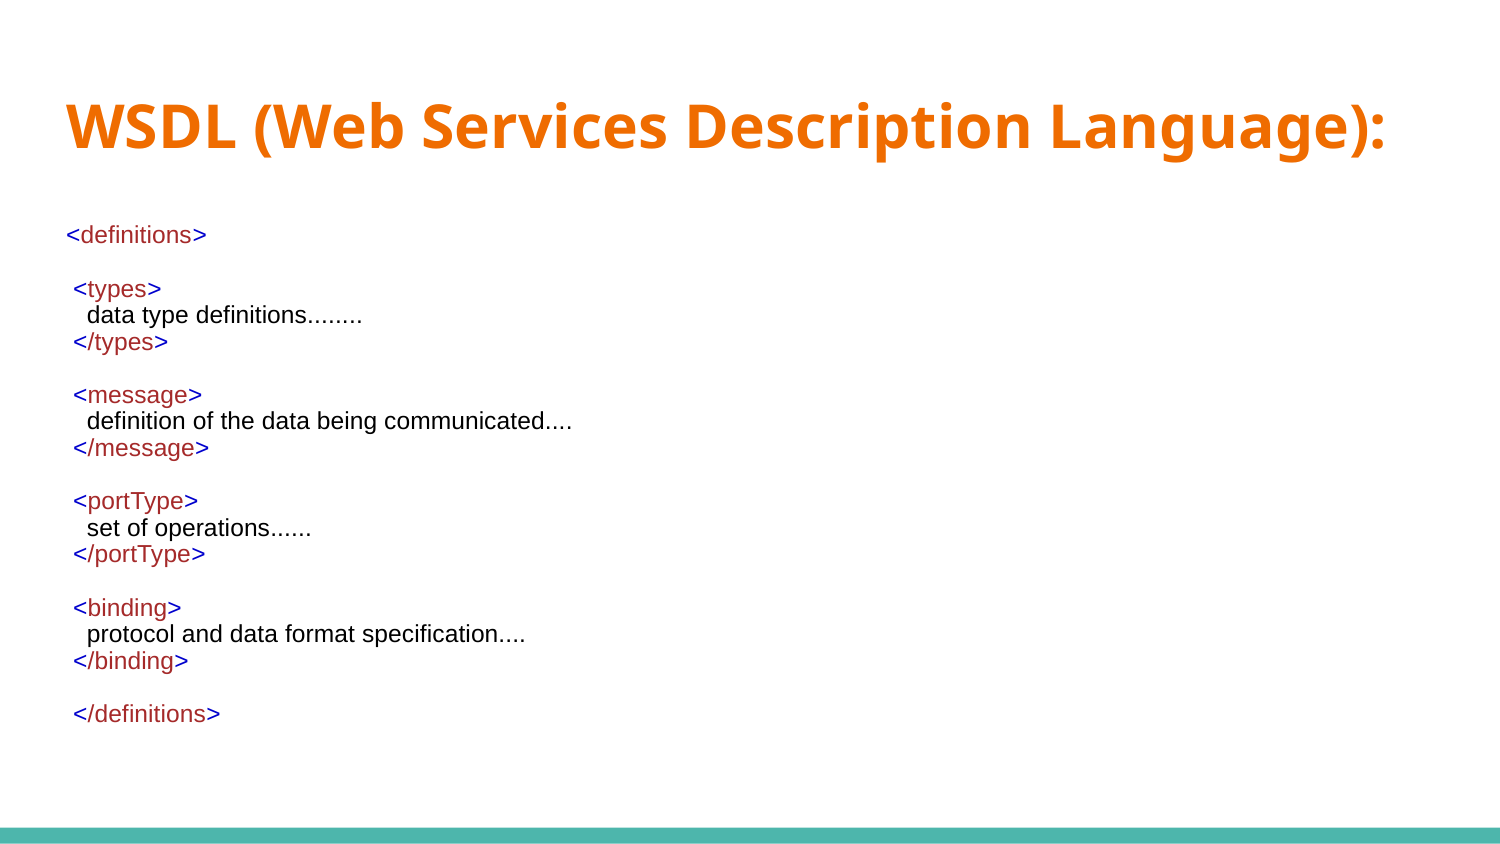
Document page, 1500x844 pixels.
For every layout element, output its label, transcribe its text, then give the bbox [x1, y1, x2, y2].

list <definitions> <types> data type definitions........ </types> <message> definition of the data being communicated.... </message> <portType> set of operations...... </portType> <binding> protocol and data format specification.... </binding> </definitions> [51, 207, 1449, 750]
title WSDL (Web Services Description Language): [51, 72, 1449, 189]
